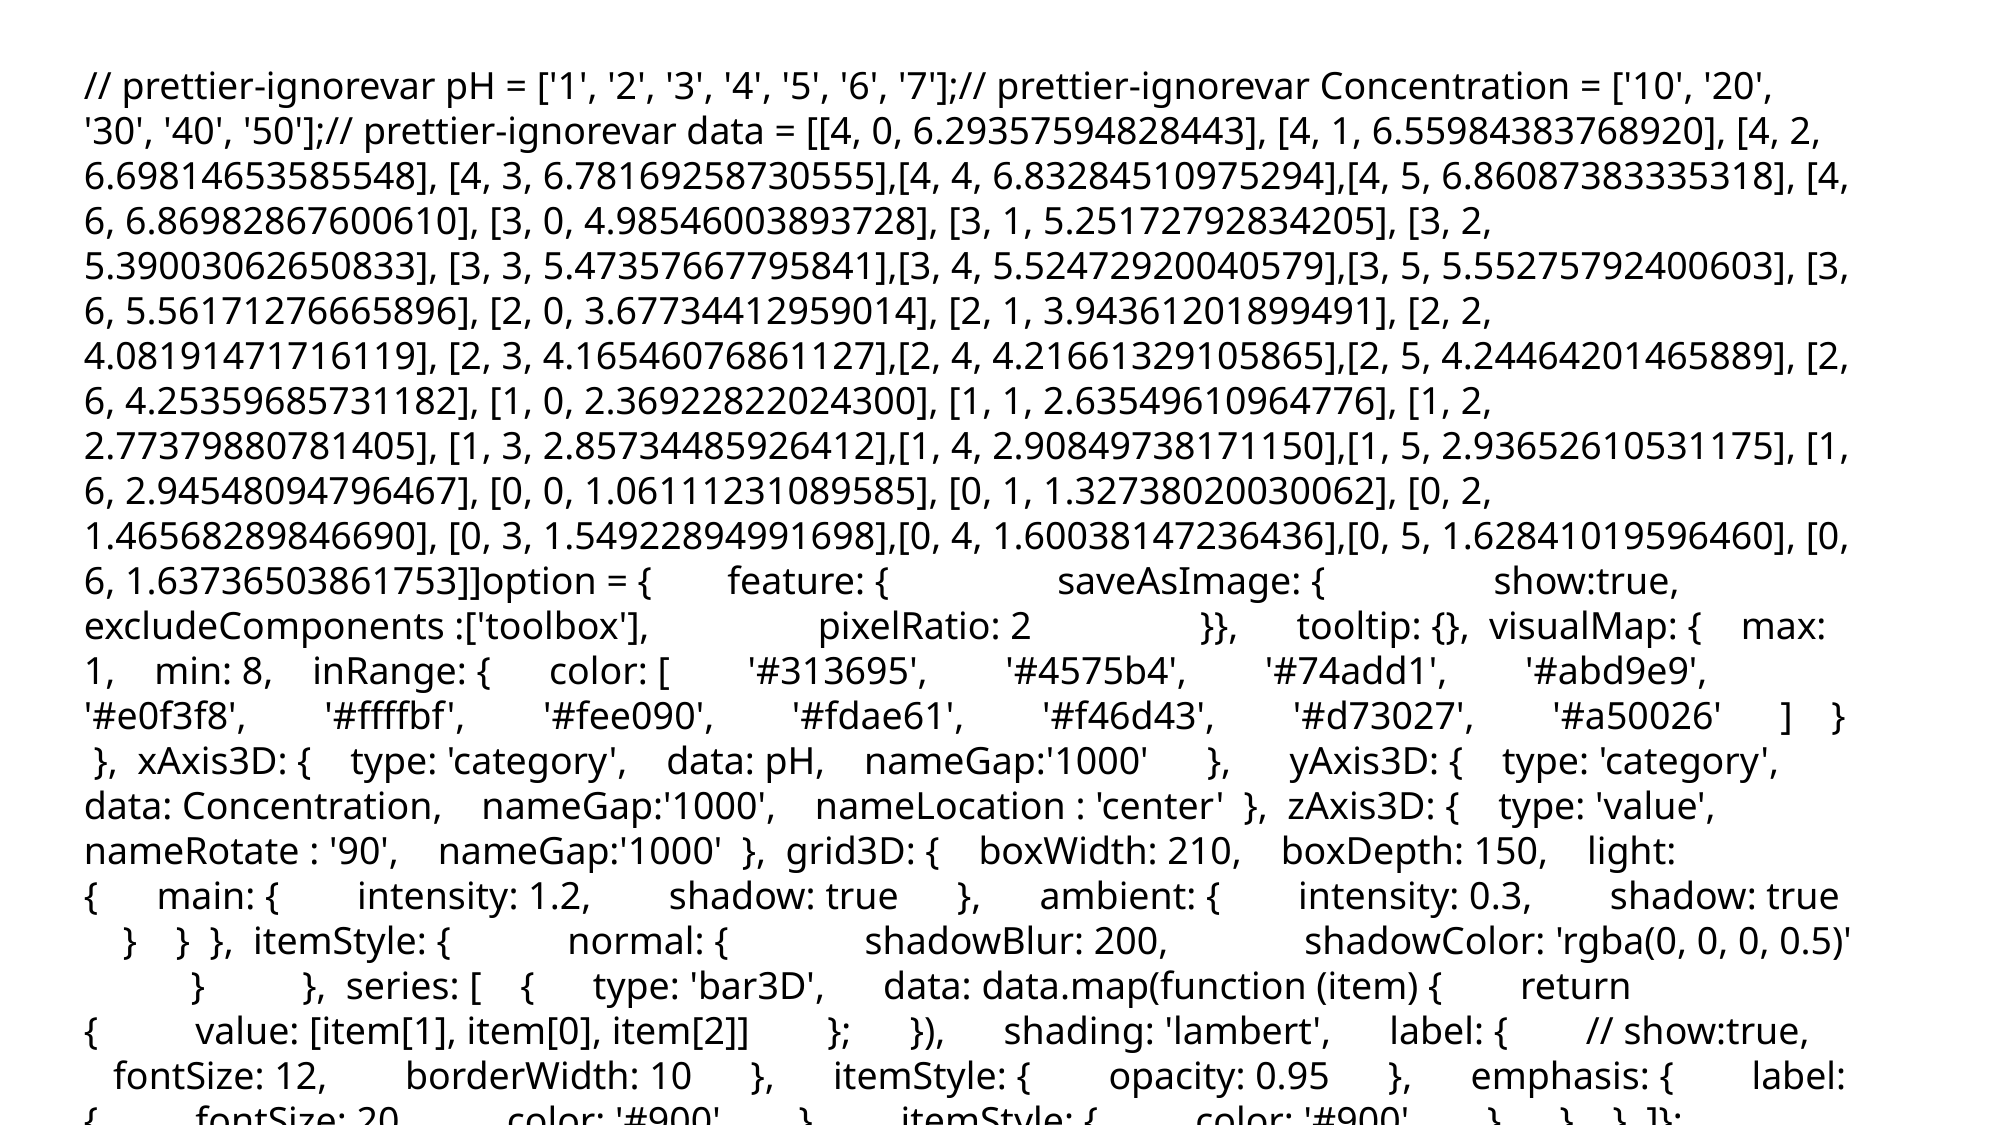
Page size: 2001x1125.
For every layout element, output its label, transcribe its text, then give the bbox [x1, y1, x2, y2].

text_box // prettier-ignorevar pH = ['1', '2', '3', '4', '5', '6', '7'];// prettier-ignorevar Concentration = ['10', '20', '30', '40', '50'];// prettier-ignorevar data = [[4, 0, 6.29357594828443], [4, 1, 6.55984383768920], [4, 2, 6.69814653585548], [4, 3, 6.78169258730555],[4, 4, 6.83284510975294],[4, 5, 6.86087383335318], [4, 6, 6.86982867600610], [3, 0, 4.98546003893728], [3, 1, 5.25172792834205], [3, 2, 5.39003062650833], [3, 3, 5.47357667795841],[3, 4, 5.52472920040579],[3, 5, 5.55275792400603], [3, 6, 5.56171276665896], [2, 0, 3.67734412959014], [2, 1, 3.94361201899491], [2, 2, 4.08191471716119], [2, 3, 4.16546076861127],[2, 4, 4.21661329105865],[2, 5, 4.24464201465889], [2, 6, 4.25359685731182], [1, 0, 2.36922822024300], [1, 1, 2.63549610964776], [1, 2, 2.77379880781405], [1, 3, 2.85734485926412],[1, 4, 2.90849738171150],[1, 5, 2.93652610531175], [1, 6, 2.94548094796467], [0, 0, 1.06111231089585], [0, 1, 1.32738020030062], [0, 2, 1.46568289846690], [0, 3, 1.54922894991698],[0, 4, 1.60038147236436],[0, 5, 1.62841019596460], [0, 6, 1.63736503861753]]option = { feature: { saveAsImage: { show:true, excludeComponents :['toolbox'], pixelRatio: 2 }}, tooltip: {}, visualMap: { max: 1, min: 8, inRange: { color: [ '#313695', '#4575b4', '#74add1', '#abd9e9', '#e0f3f8', '#ffffbf', '#fee090', '#fdae61', '#f46d43', '#d73027', '#a50026' ] } }, xAxis3D: { type: 'category', data: pH, nameGap:'1000' }, yAxis3D: { type: 'category', data: Concentration, nameGap:'1000', nameLocation : 'center' }, zAxis3D: { type: 'value', nameRotate : '90', nameGap:'1000' }, grid3D: { boxWidth: 210, boxDepth: 150, light: { main: { intensity: 1.2, shadow: true }, ambient: { intensity: 0.3, shadow: true } } }, itemStyle: { normal: { shadowBlur: 200, shadowColor: 'rgba(0, 0, 0, 0.5)' } }, series: [ { type: 'bar3D', data: data.map(function (item) { return { value: [item[1], item[0], item[2]] }; }), shading: 'lambert', label: { // show:true, fontSize: 12, borderWidth: 10 }, itemStyle: { opacity: 0.95 }, emphasis: { label: { fontSize: 20, color: '#900' }, itemStyle: { color: '#900' } } } ]}; [69, 55, 1871, 1125]
